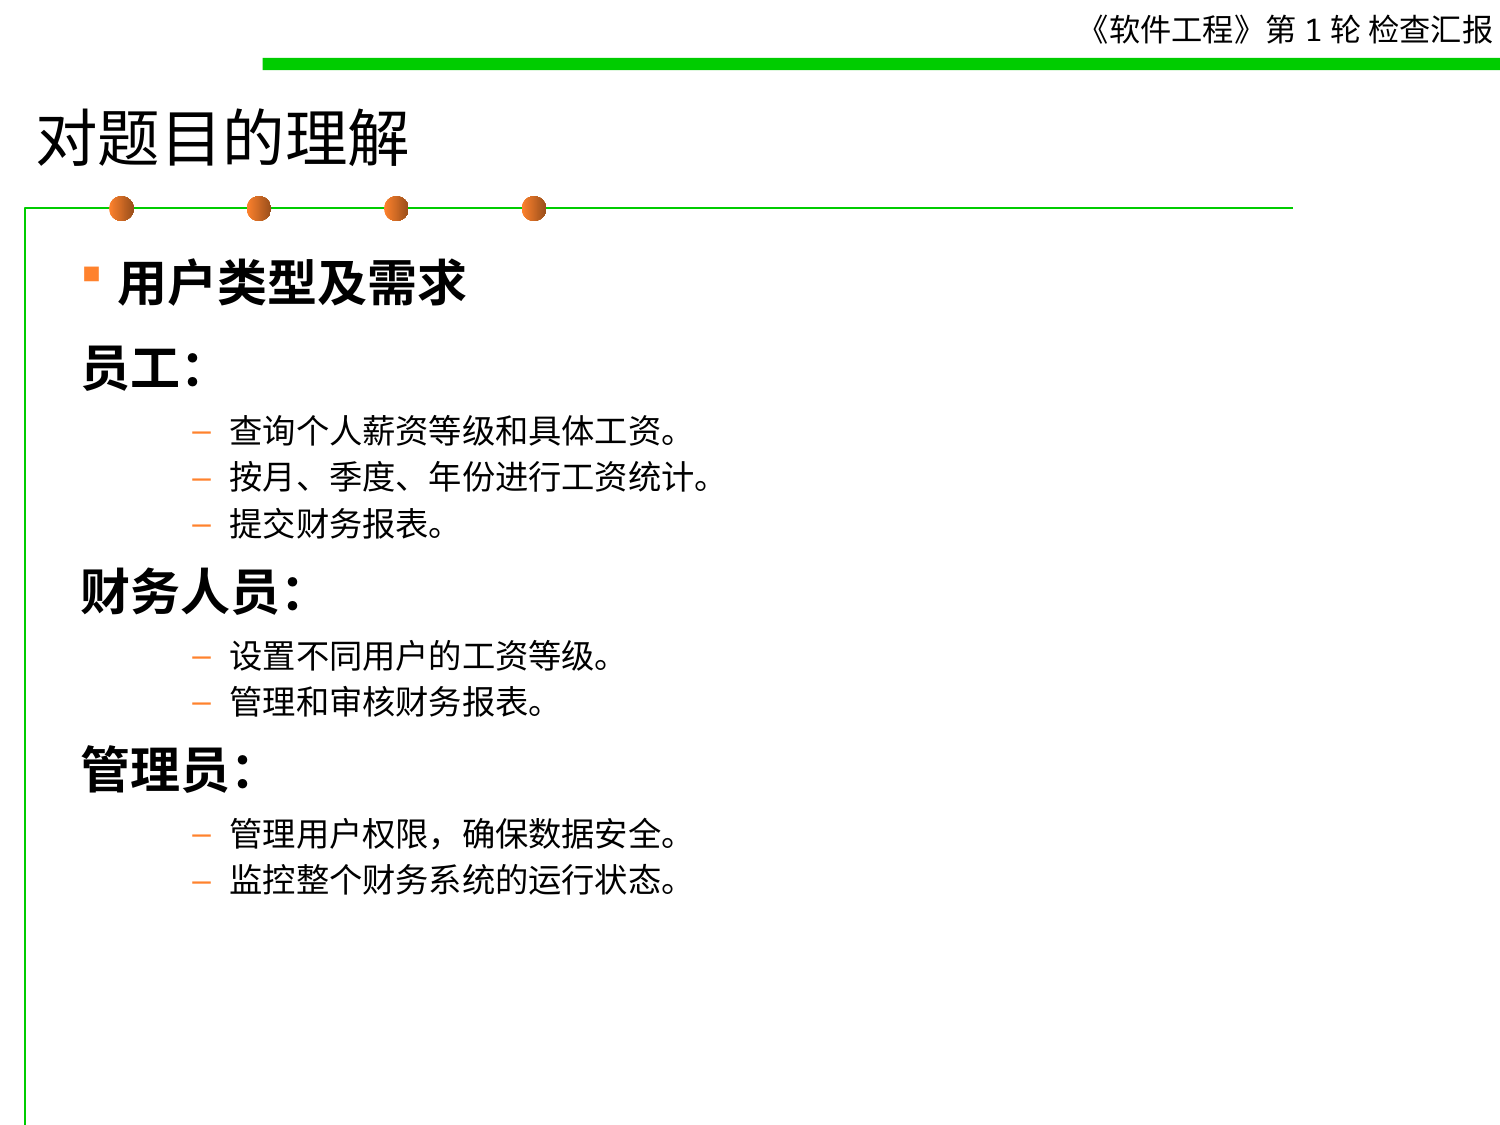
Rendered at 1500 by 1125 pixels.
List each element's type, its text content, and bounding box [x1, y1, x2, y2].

list 用户类型及需求 员工： 查询个人薪资等级和具体工资。 按月、季度、年份进行工资统计。 提交财务报表。 财务人员： 设置不同用户的工资等级。 管理和审核财务报表。 管理员： 管理用户权限，确保数据安全。 监控整个财务系统的运行状态。 [64, 243, 1412, 1083]
title 对题目的理解 [20, 83, 1415, 190]
